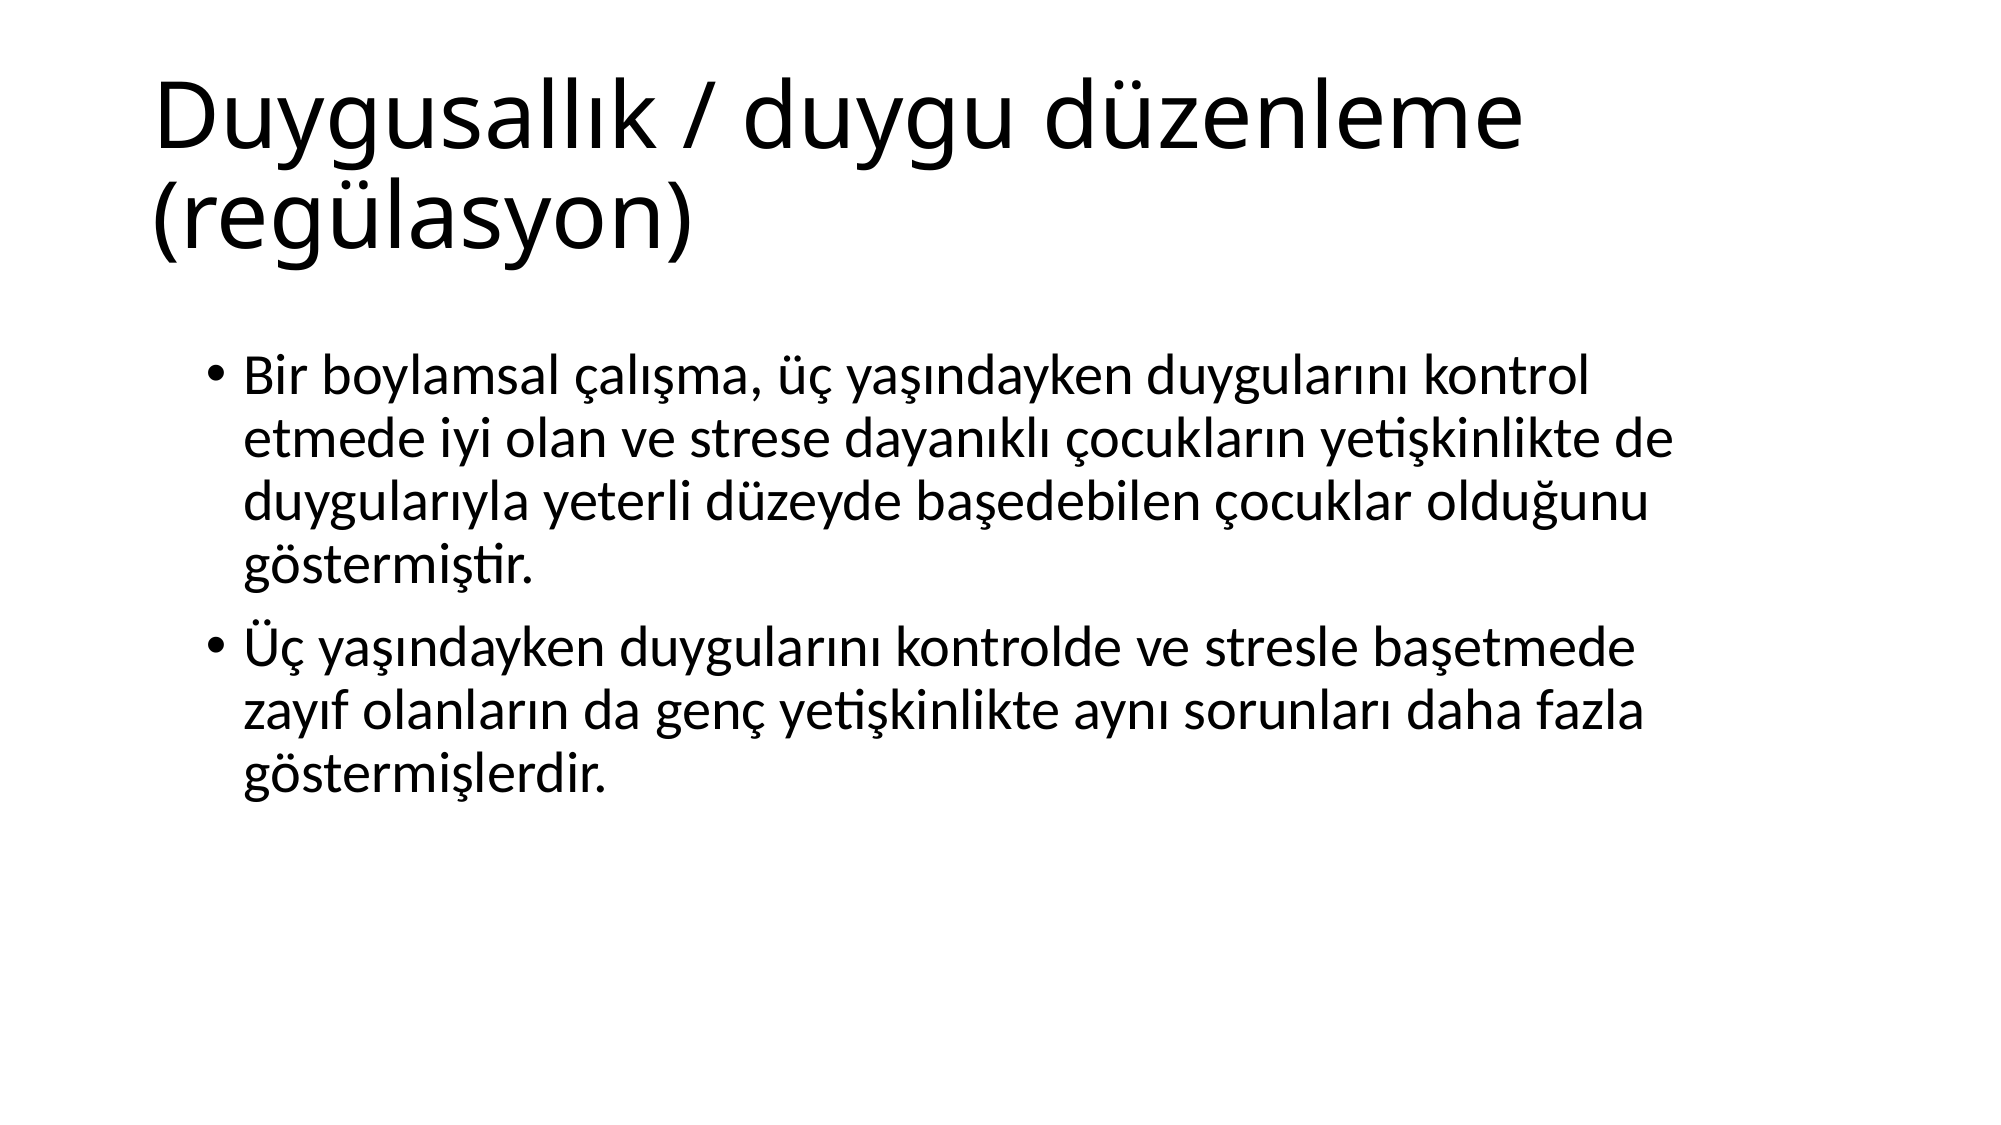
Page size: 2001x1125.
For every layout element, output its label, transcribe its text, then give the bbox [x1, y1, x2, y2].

list Bir boylamsal çalışma, üç yaşındayken duygularını kontrol etmede iyi olan ve strese dayanıklı çocukların yetişkinlikte de duygularıyla yeterli düzeyde başedebilen çocuklar olduğunu göstermiştir. Üç yaşındayken duygularını kontrolde ve stresle başetmede zayıf olanların da genç yetişkinlikte aynı sorunları daha fazla göstermişlerdir. [190, 336, 1754, 975]
title Duygusallık / duygu düzenleme (regülasyon) [137, 59, 1863, 278]
